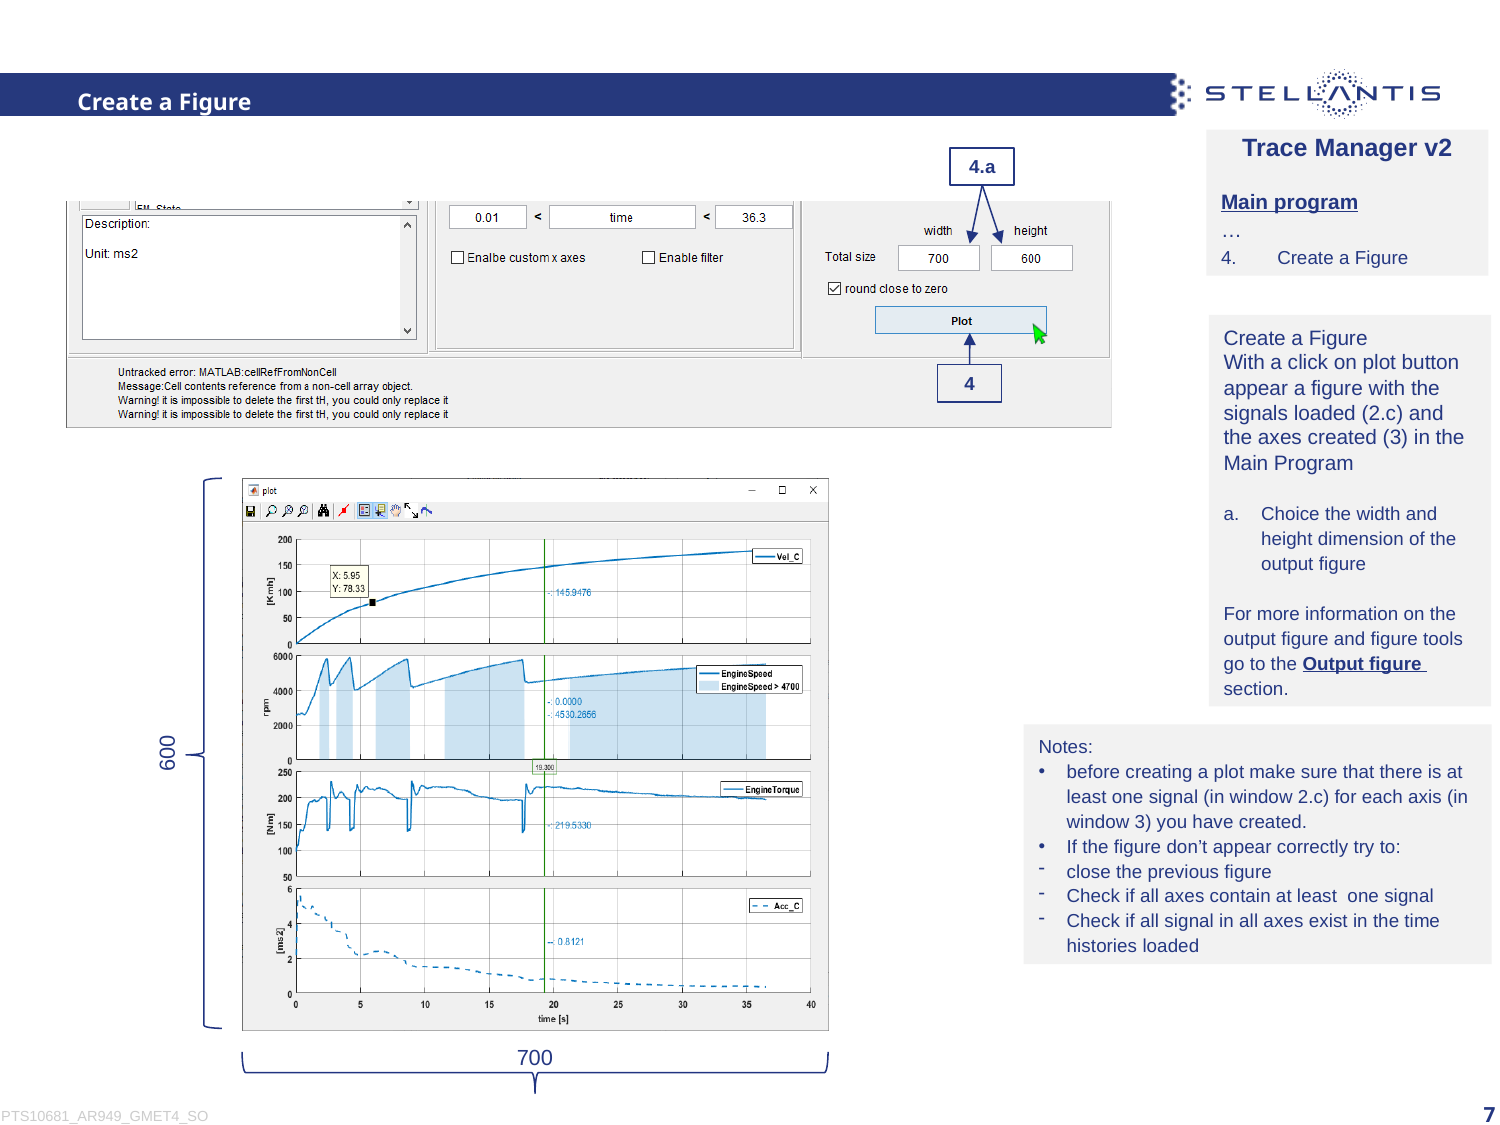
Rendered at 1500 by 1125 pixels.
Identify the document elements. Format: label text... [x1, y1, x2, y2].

text_box 600 [145, 720, 187, 787]
picture [241, 478, 829, 1031]
title Create a Figure [66, 73, 1113, 130]
picture [1206, 69, 1440, 119]
picture [0, 73, 66, 116]
text_box Trace Manager v2 Main program … Create a Figure [1206, 129, 1489, 276]
picture [65, 201, 1112, 428]
picture [1113, 73, 1191, 116]
text_box [568, 1051, 829, 1074]
text_box [241, 1051, 502, 1074]
text_box 700 [502, 1039, 568, 1078]
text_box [969, 185, 980, 244]
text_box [981, 185, 1002, 244]
text_box 4.a [950, 147, 1015, 186]
text_box Create a Figure With a click on plot button appear a figure with the signals loaded (2.c) and the axes created (3) in the Main Program Choice the width and height dimension of the output figure For more information on the output figure and figure tools go to the Output figure section. [1208, 314, 1492, 707]
text_box Notes: before creating a plot make sure that there is at least one signal (in window 2.c) for each axis (in window 3) you have created. If the figure don’t appear correctly try to: close the previous figure Check if all axes contain at least one signal Check if all signal in all axes exist in the time histories loaded [1023, 724, 1492, 965]
text_box [533, 1078, 538, 1095]
text_box [187, 477, 222, 1030]
